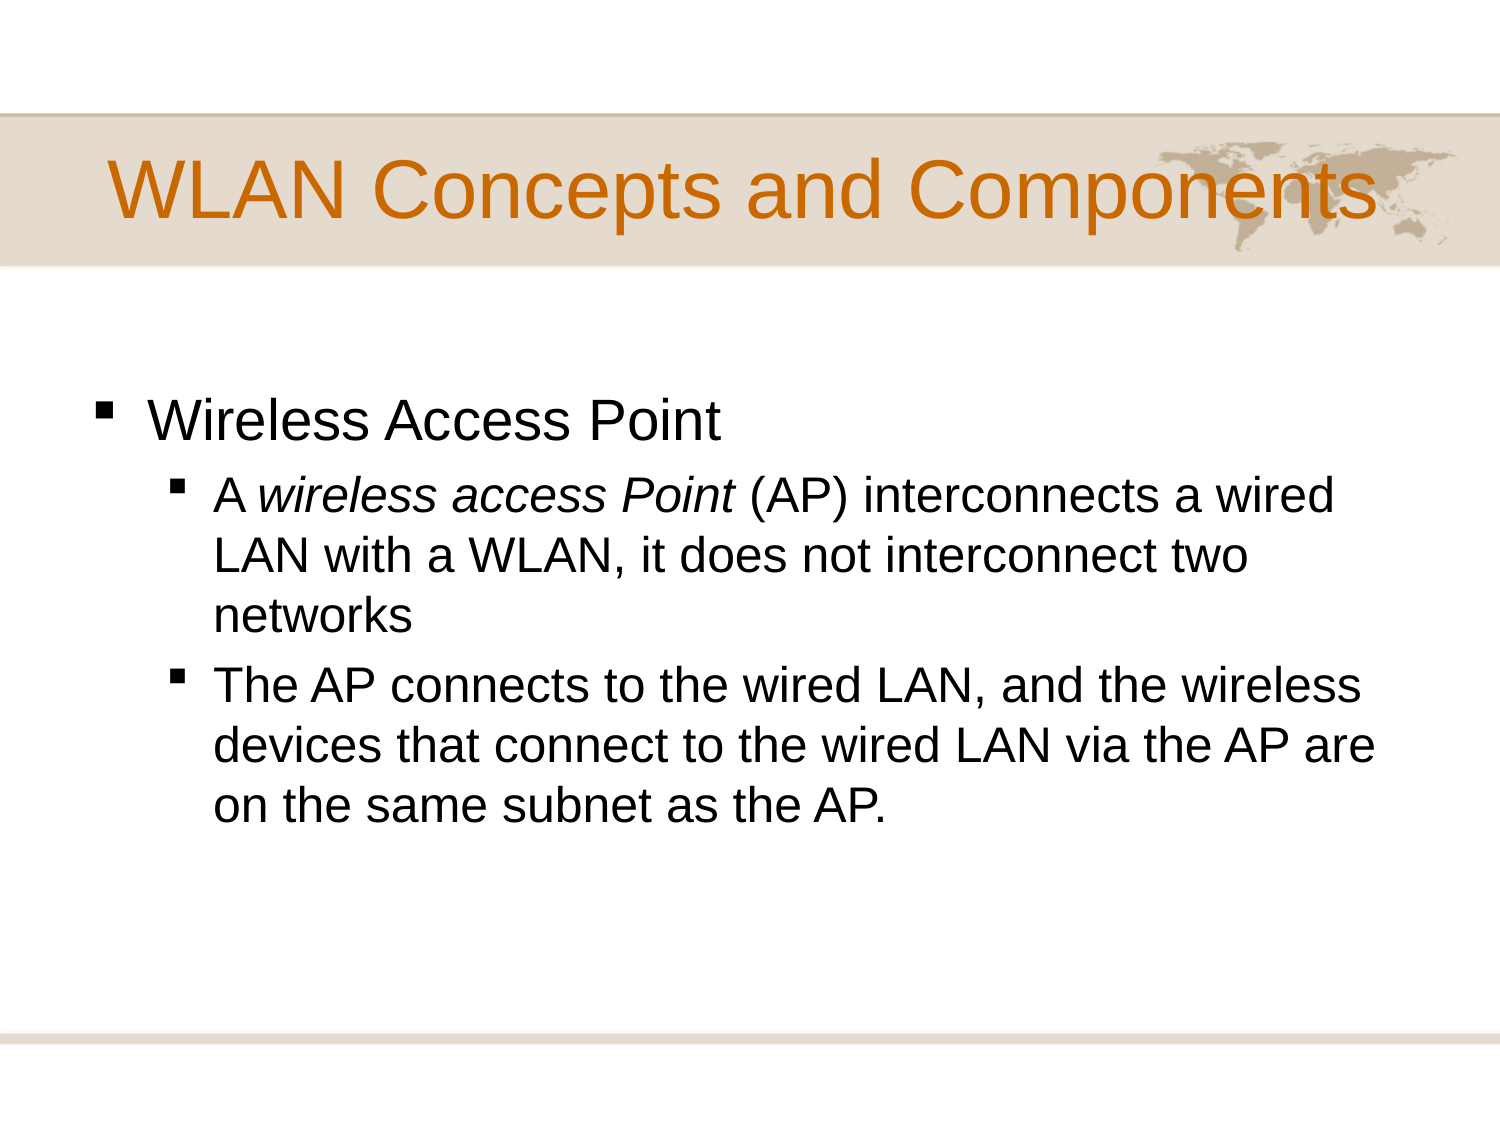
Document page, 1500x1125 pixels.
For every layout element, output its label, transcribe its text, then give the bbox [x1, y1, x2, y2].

picture [0, 0, 1500, 1125]
list Wireless Access Point A wireless access Point (AP) interconnects a wired LAN with a WLAN, it does not interconnect two networks The AP connects to the wired LAN, and the wireless devices that connect to the wired LAN via the AP are on the same subnet as the AP. [76, 375, 1427, 913]
title WLAN Concepts and Components [69, 137, 1419, 233]
